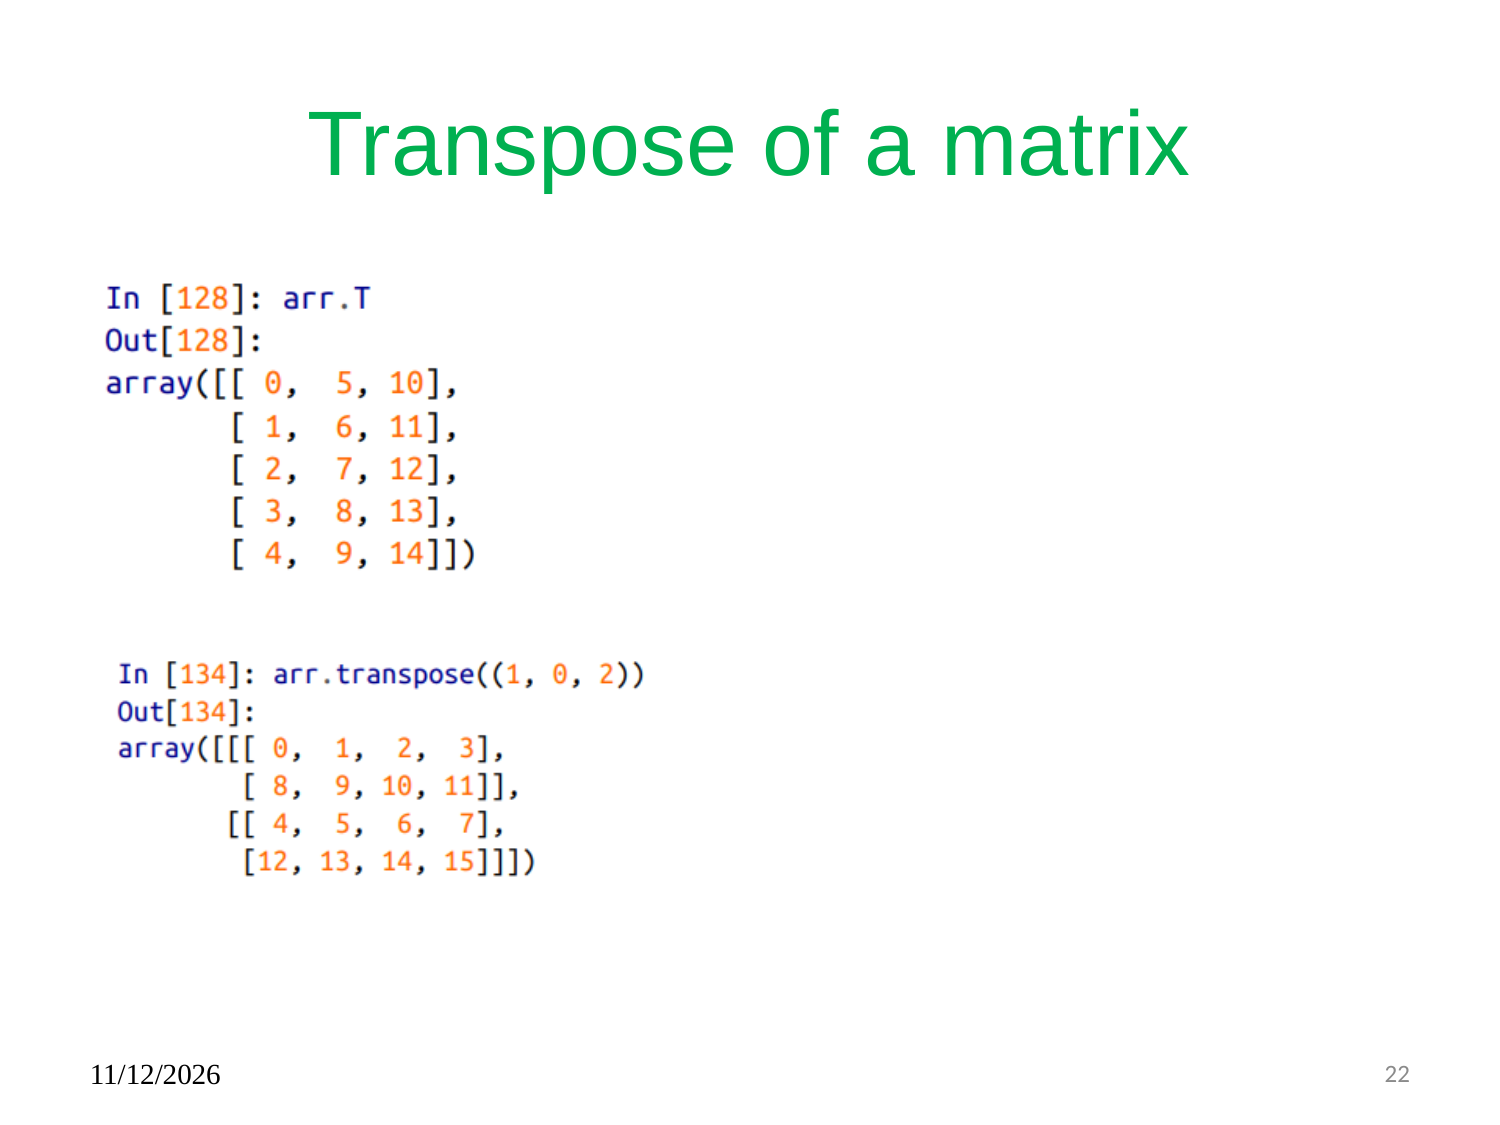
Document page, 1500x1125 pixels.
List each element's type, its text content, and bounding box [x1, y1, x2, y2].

slide_number 22 [1074, 1042, 1425, 1103]
picture [112, 649, 655, 888]
title Transpose of a matrix [75, 45, 1425, 233]
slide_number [75, 1042, 425, 1103]
picture [74, 262, 524, 587]
